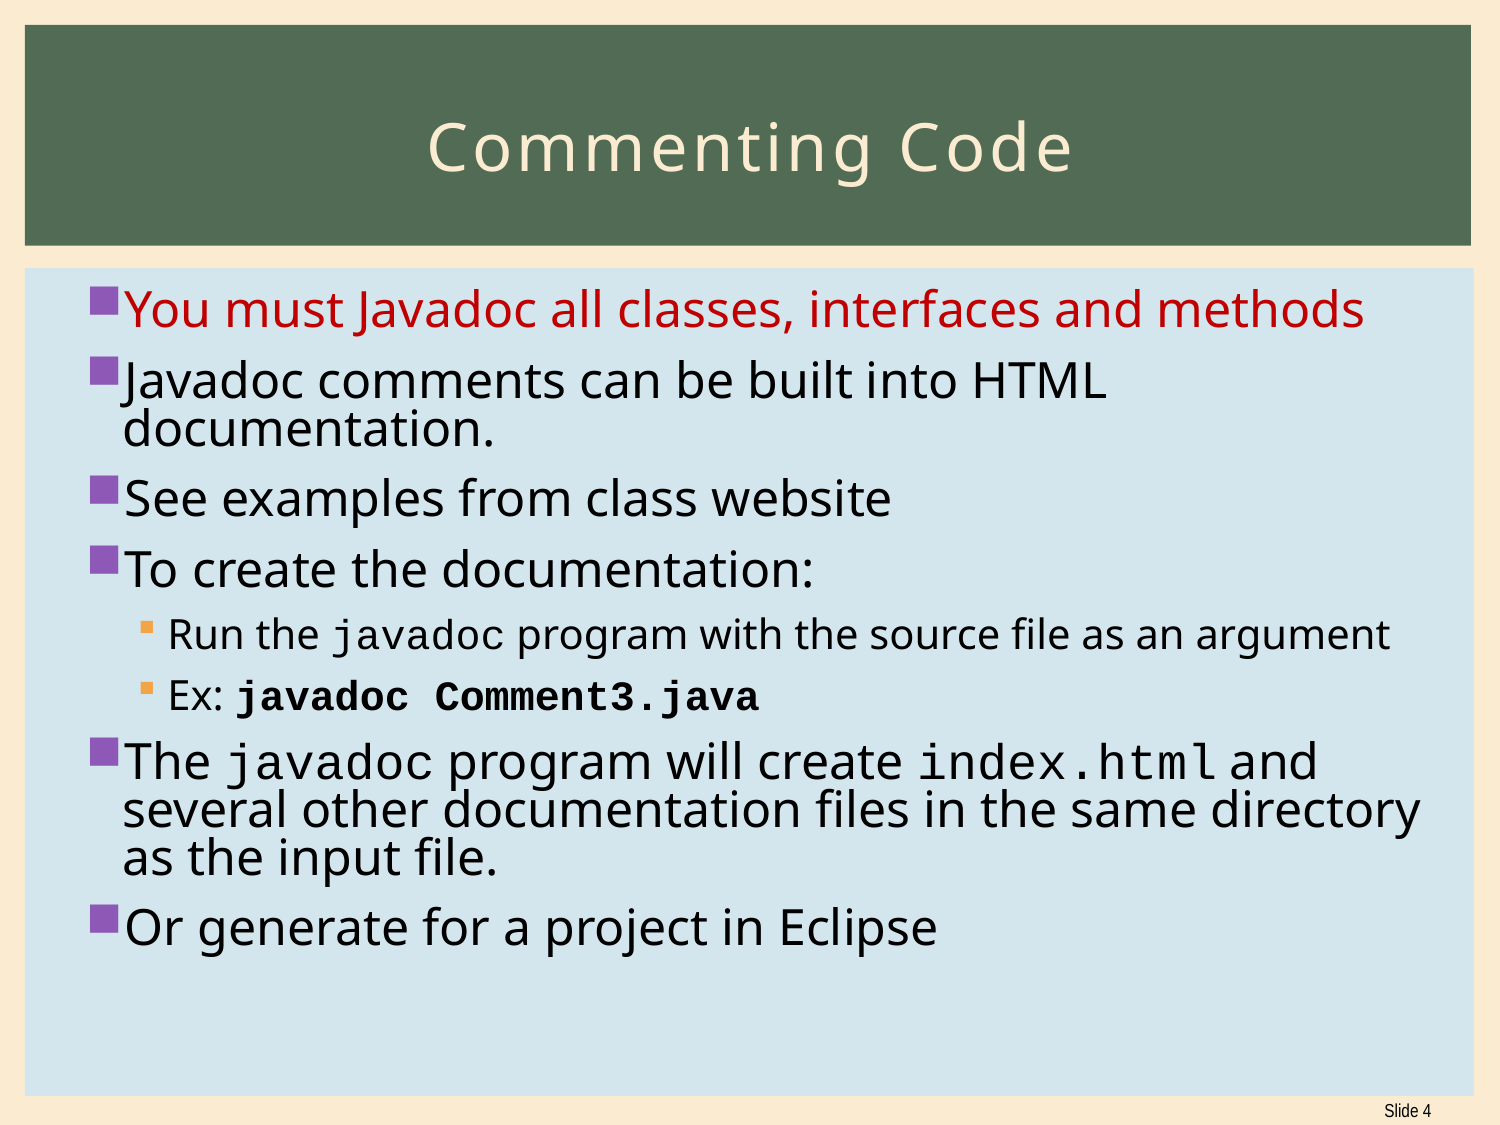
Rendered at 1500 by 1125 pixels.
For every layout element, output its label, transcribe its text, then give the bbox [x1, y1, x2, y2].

list You must Javadoc all classes, interfaces and methods Javadoc comments can be built into HTML documentation. See examples from class website To create the documentation: Run the javadoc program with the source file as an argument Ex: javadoc Comment3.java The javadoc program will create index.html and several other documentation files in the same directory as the input file. Or generate for a project in Eclipse [62, 281, 1442, 1005]
title Commenting Code [62, 58, 1438, 232]
